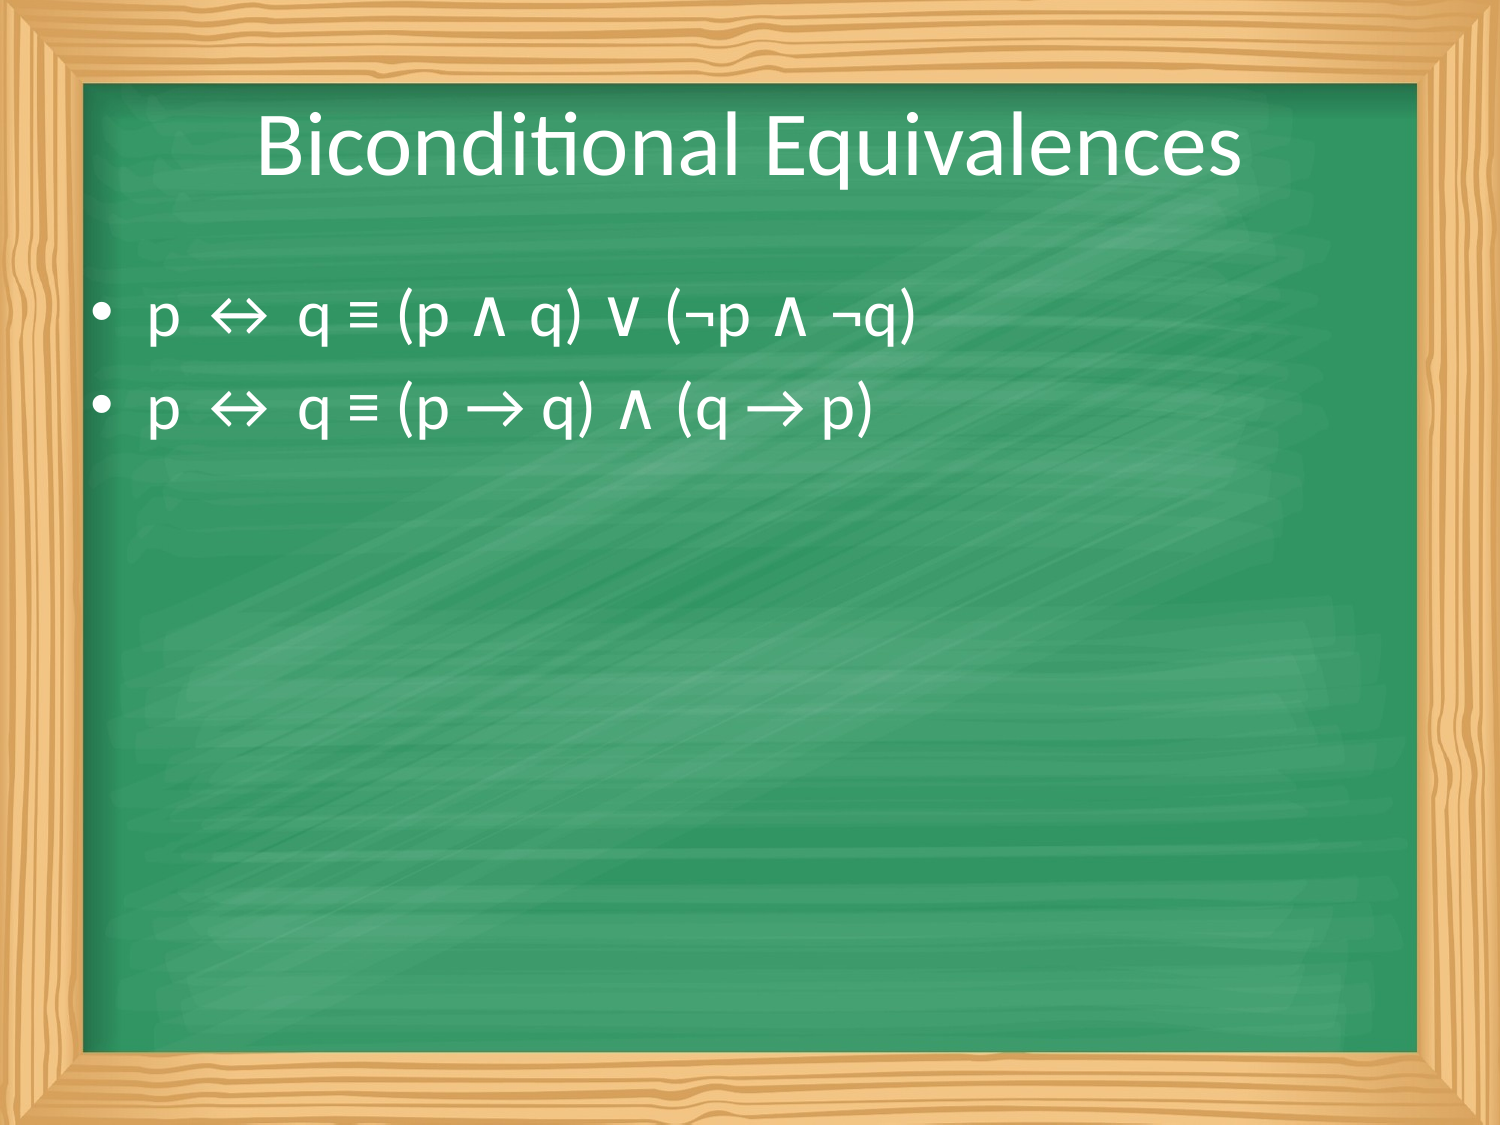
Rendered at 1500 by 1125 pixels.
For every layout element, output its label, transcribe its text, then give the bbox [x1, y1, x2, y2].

list p ↔ q ≡ (p ∧ q) ∨ (¬p ∧ ¬q) p ↔ q ≡ (p → q) ∧ (q → p) [75, 262, 1425, 1005]
picture [0, 0, 1500, 1125]
title Biconditional Equivalences [75, 45, 1425, 233]
